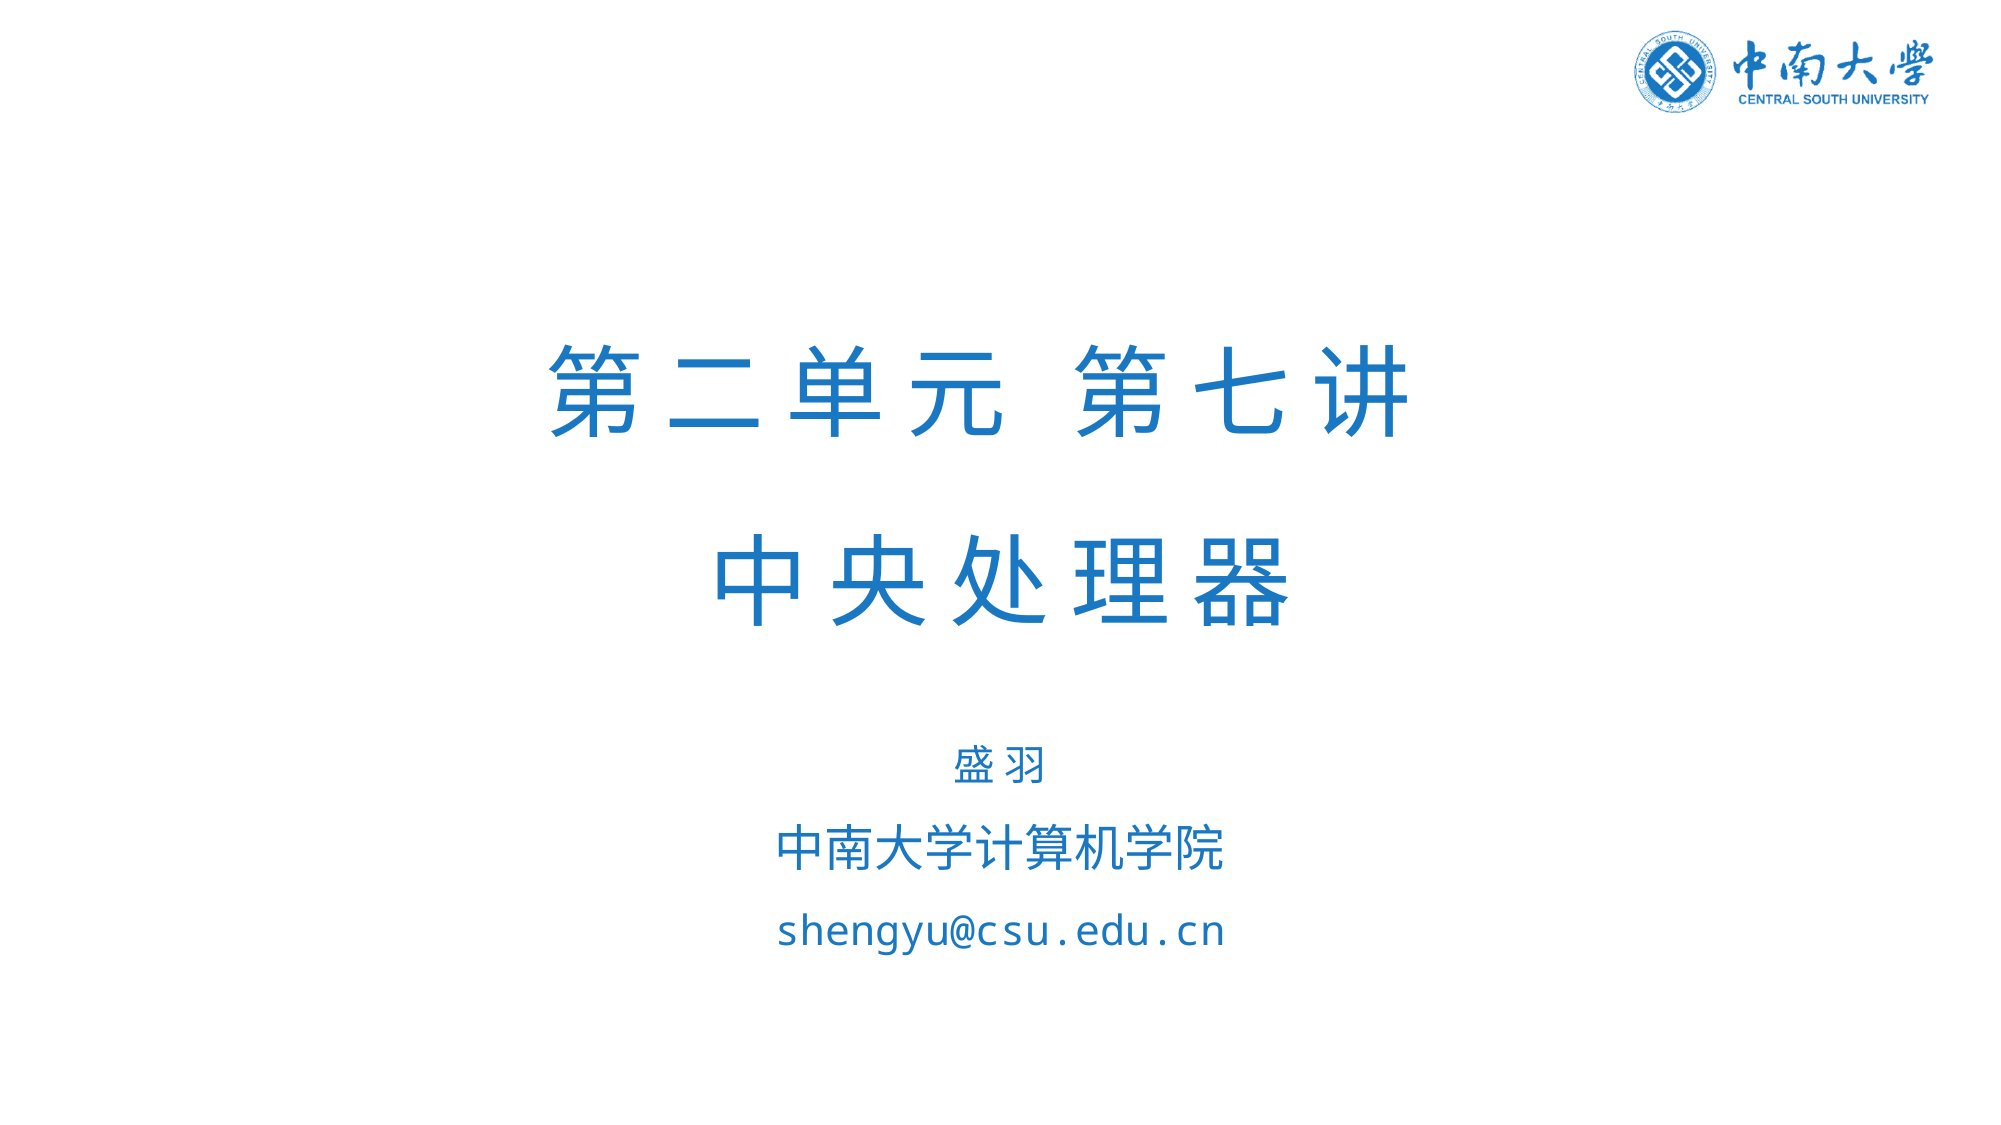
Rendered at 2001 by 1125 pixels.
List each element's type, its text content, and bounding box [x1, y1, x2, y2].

text_box 盛 羽 [0, 731, 2000, 797]
picture [1623, 24, 1947, 120]
text_box shengyu@csu.edu.cn [0, 896, 2000, 962]
text_box 中央处理器 [0, 511, 2000, 646]
text_box 中南大学计算机学院 [0, 809, 2000, 884]
text_box 第二单元 第七讲 [0, 321, 2000, 457]
